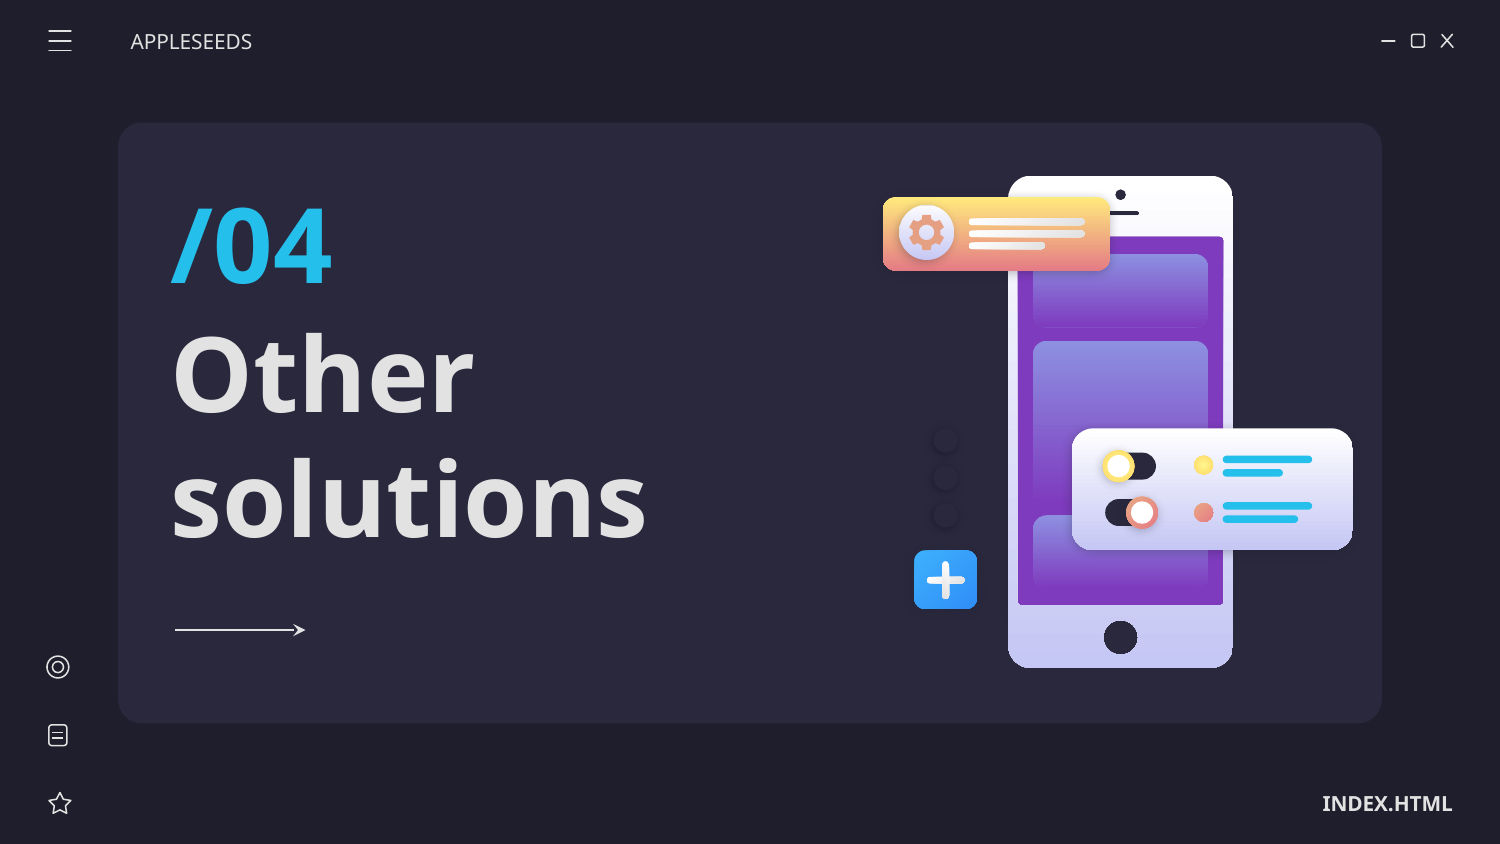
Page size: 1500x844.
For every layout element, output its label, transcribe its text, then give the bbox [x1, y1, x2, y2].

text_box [46, 655, 72, 814]
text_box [882, 175, 1354, 669]
subtitle APPLESEEDS [130, 18, 306, 64]
title /04 [155, 172, 423, 311]
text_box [48, 30, 72, 51]
title Other solutions [155, 310, 859, 557]
subtitle INDEX.HTML [1278, 780, 1453, 826]
text_box [46, 27, 74, 32]
